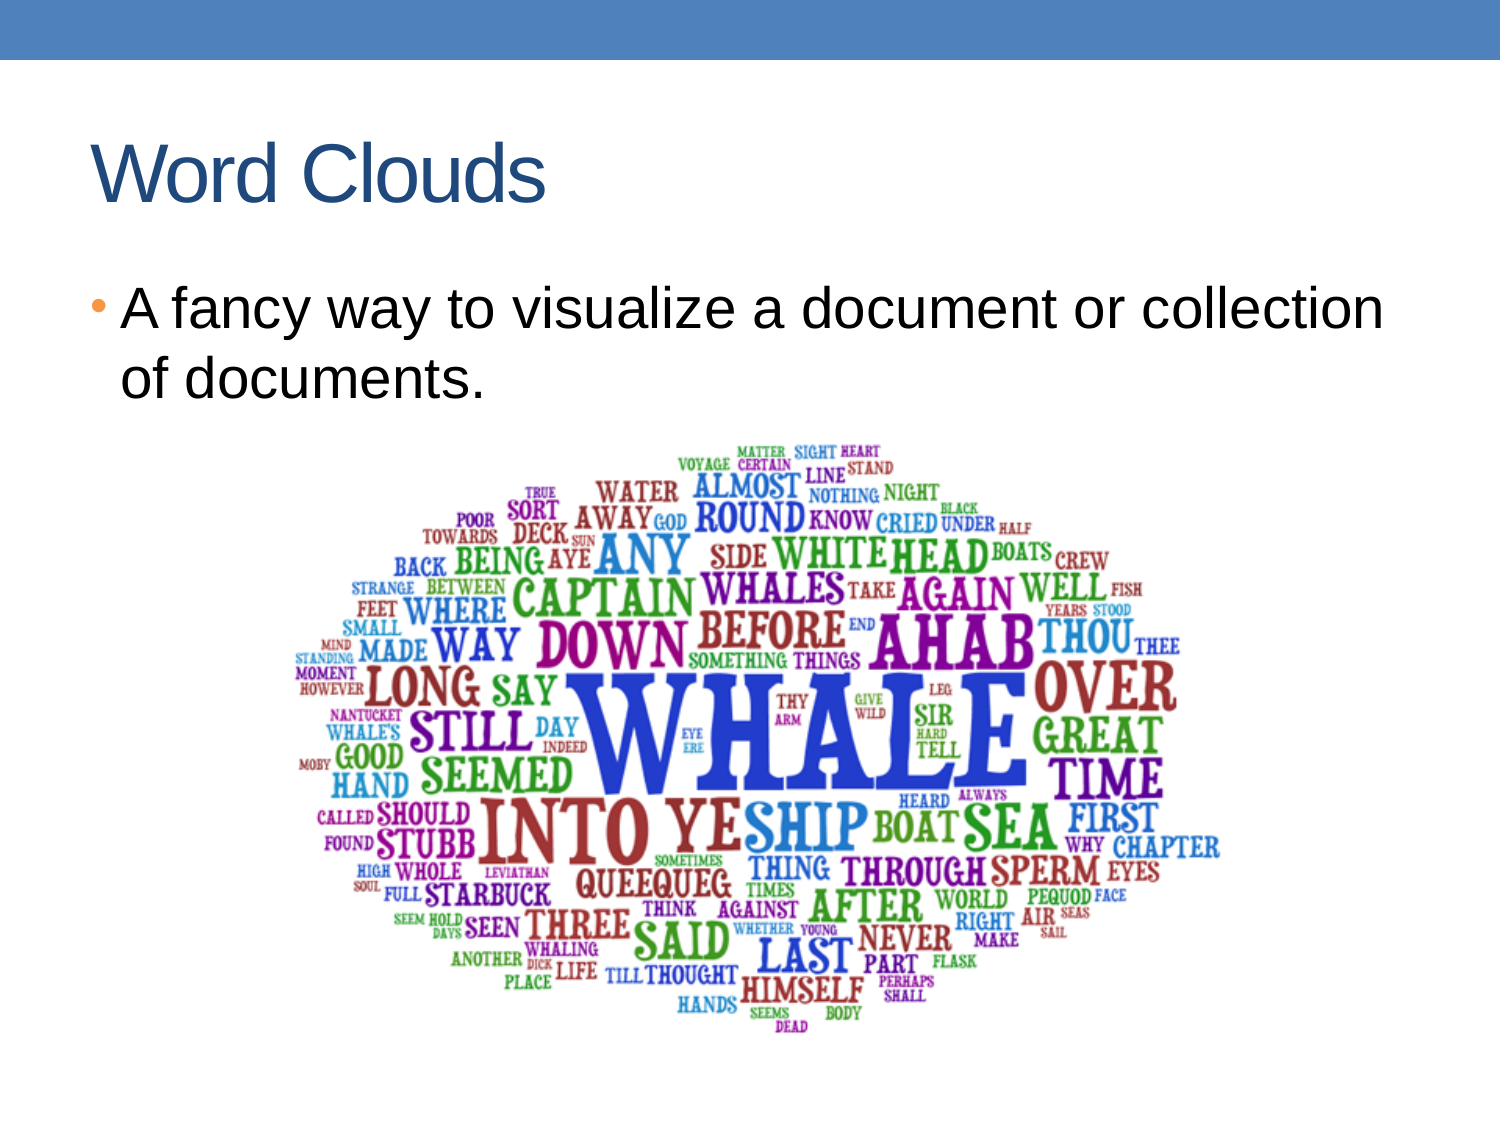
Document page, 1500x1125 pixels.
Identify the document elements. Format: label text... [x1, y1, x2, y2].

title Word Clouds [75, 87, 1425, 250]
list A fancy way to visualize a document or collection of documents. [75, 262, 1425, 1063]
picture [287, 437, 1226, 1040]
